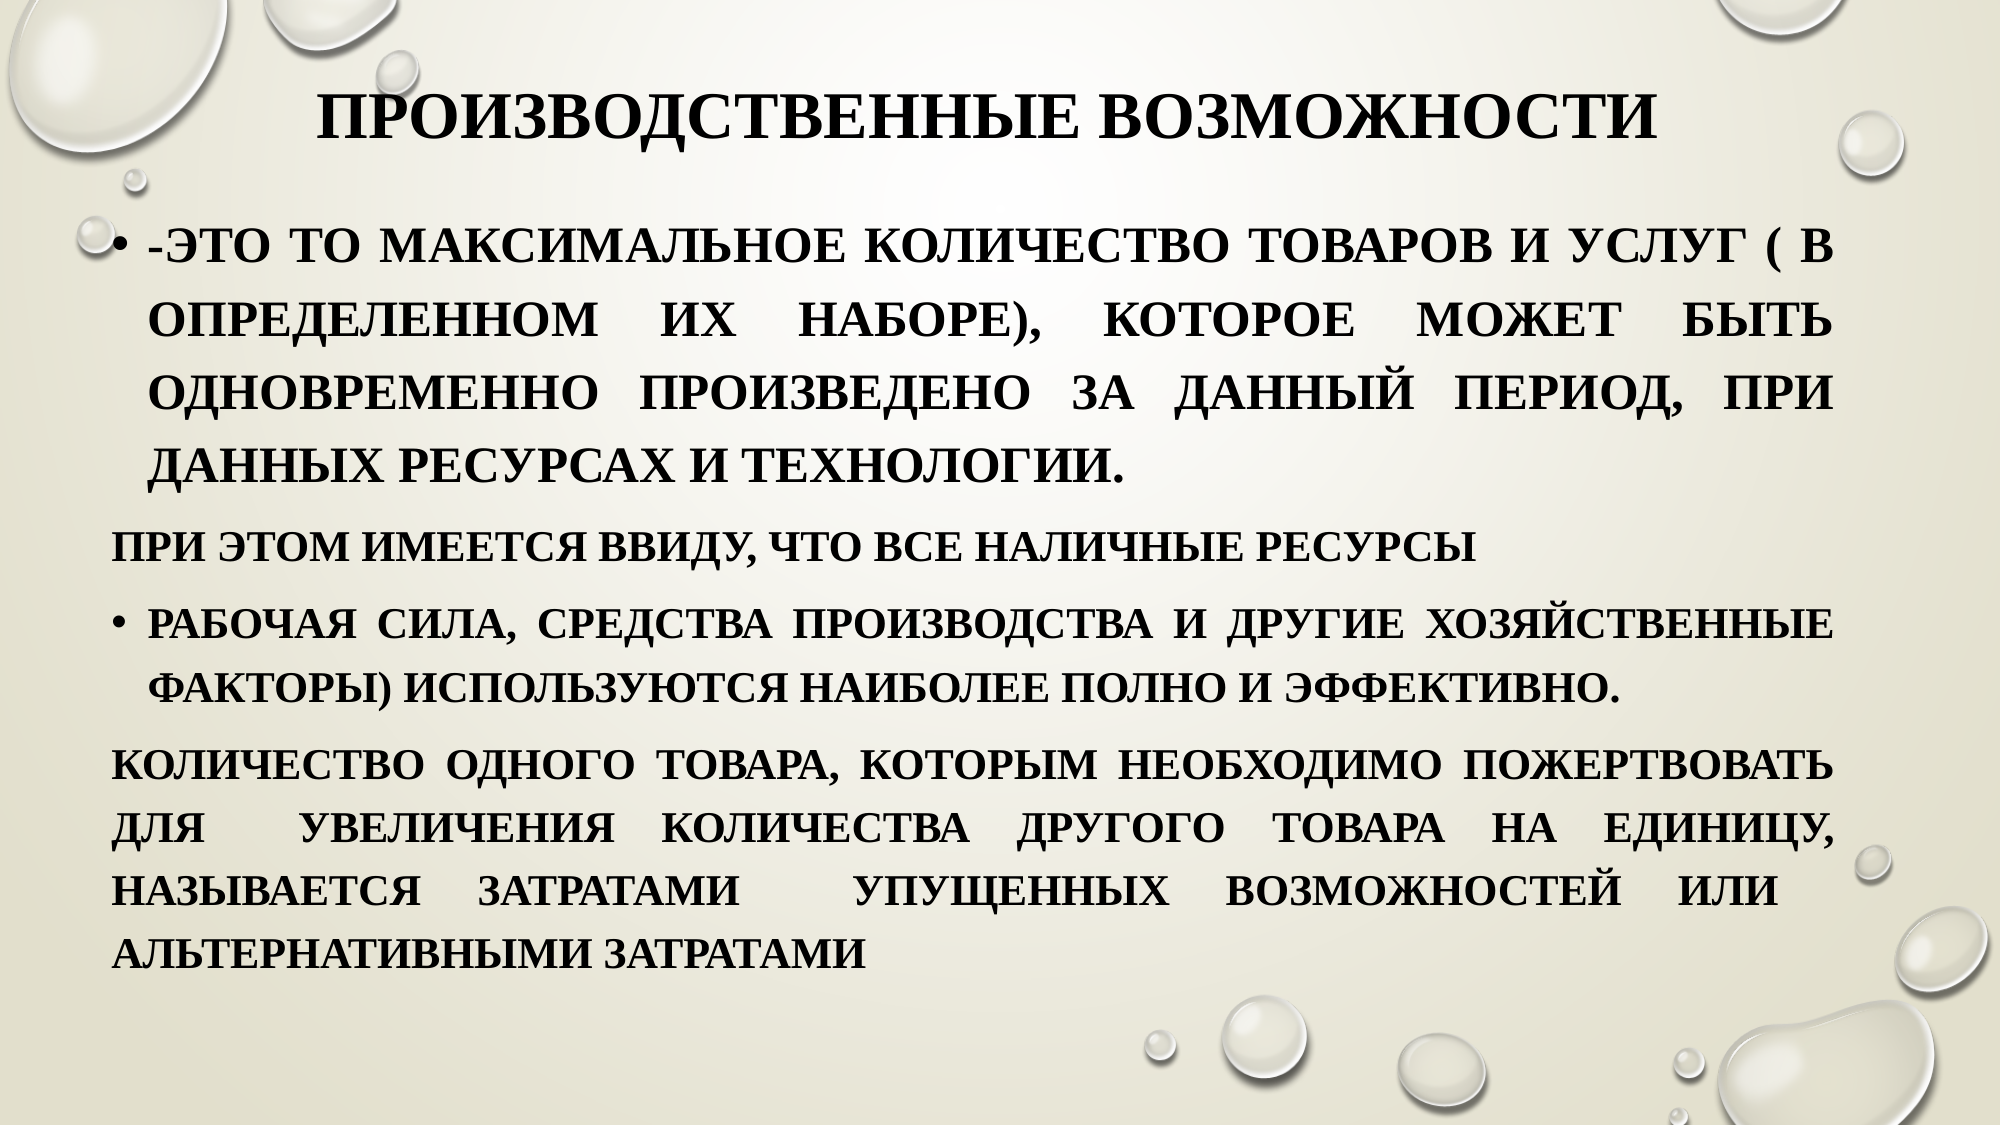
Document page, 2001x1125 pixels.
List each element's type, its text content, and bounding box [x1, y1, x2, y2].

list -это то максимальное количество товаров и услуг ( в определенном их наборе), которое может быть одновременно произведено за данный период, при данных ресурсах и технологии. При этом имеется ввиду, что все наличные ресурсы рабочая сила, средства производства и другие хозяйственные факторы) используются наиболее полно и эффективно. Количество одного товара, которым необходимо пожертвовать для увеличения количества другого товара на единицу, называется затратами упущенных возможностей или альтернативными затратами [96, 192, 1851, 1005]
title Производственные возможности [125, 42, 1851, 192]
picture [0, 0, 2000, 1125]
